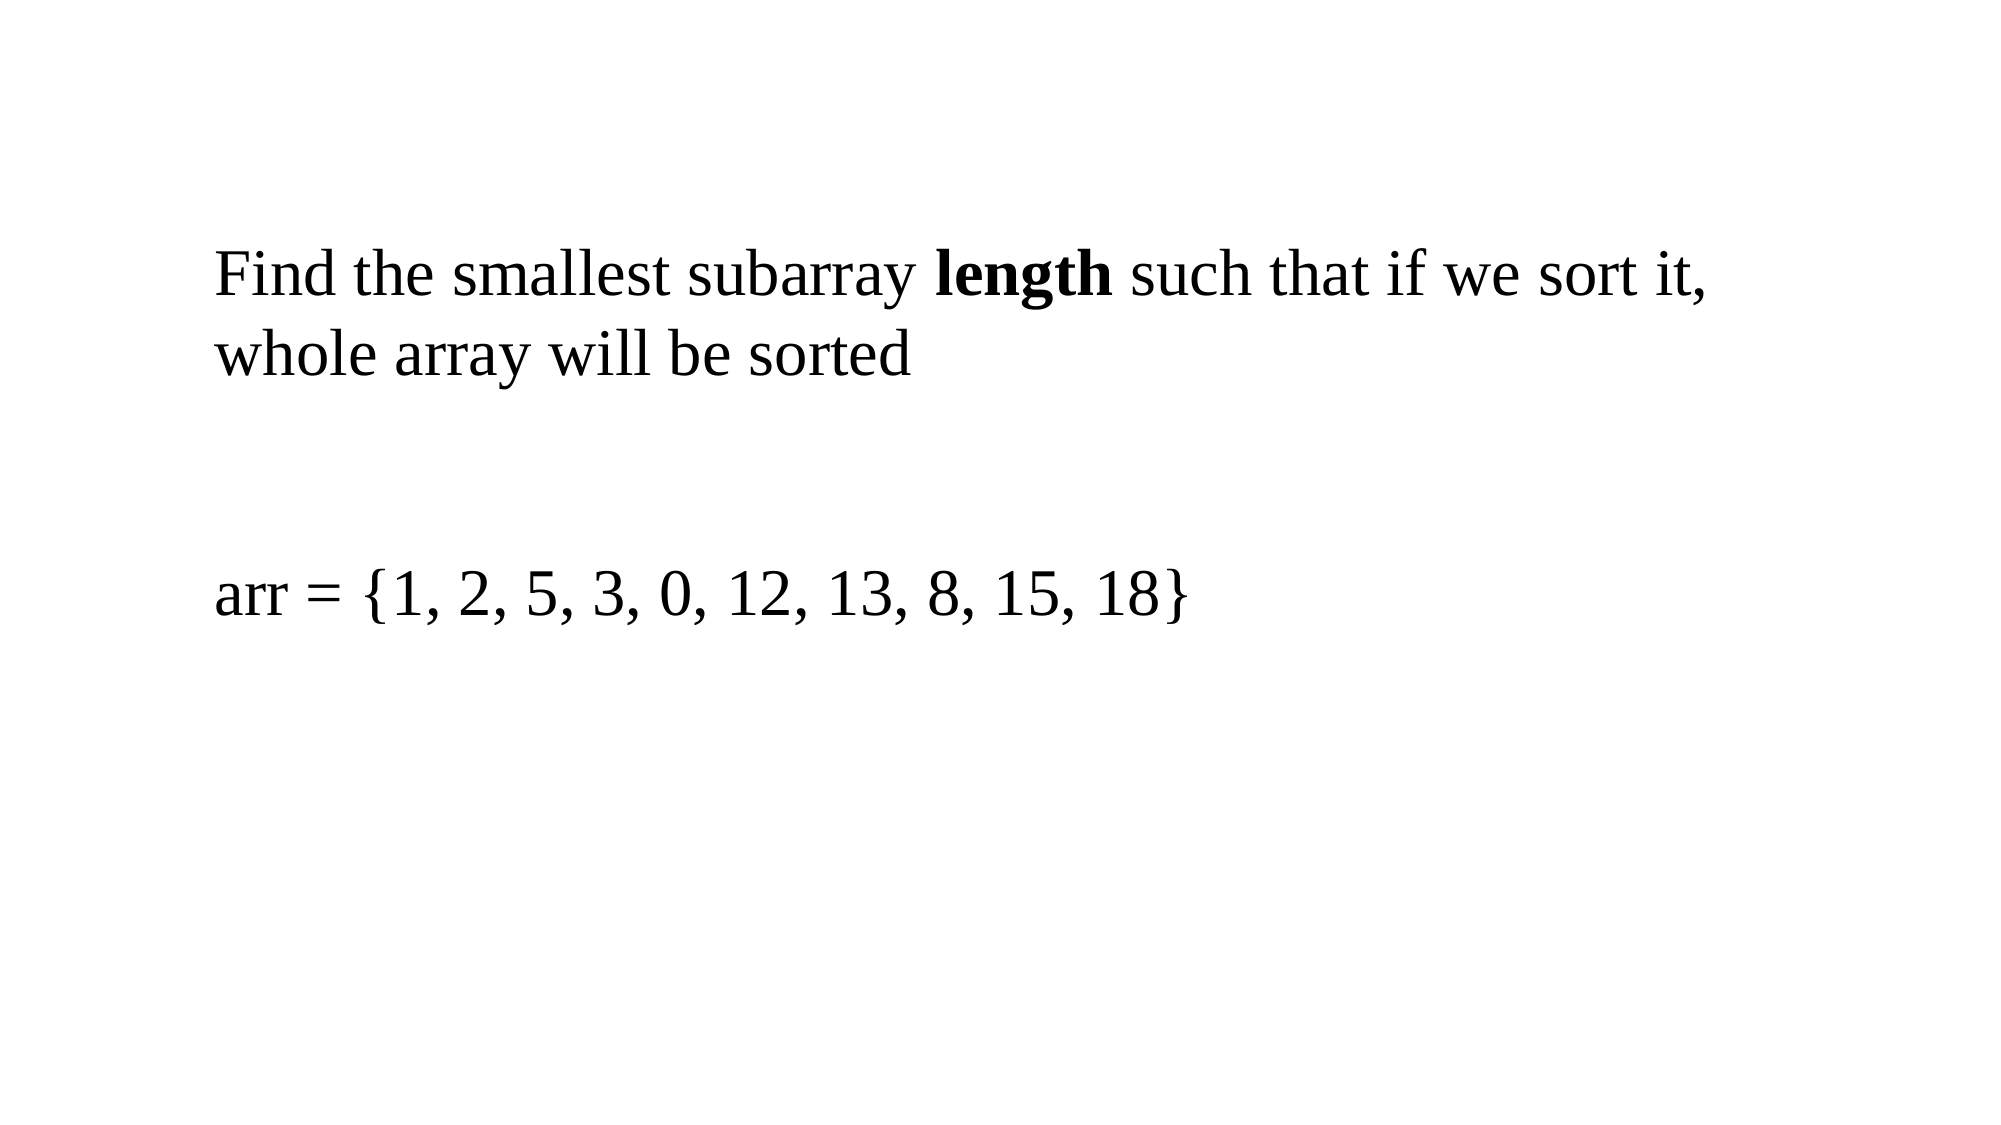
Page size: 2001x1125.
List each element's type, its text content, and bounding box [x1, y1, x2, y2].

text_box Find the smallest subarray length such that if we sort it, whole array will be sorted arr = {1, 2, 5, 3, 0, 12, 13, 8, 15, 18} [200, 221, 1847, 636]
